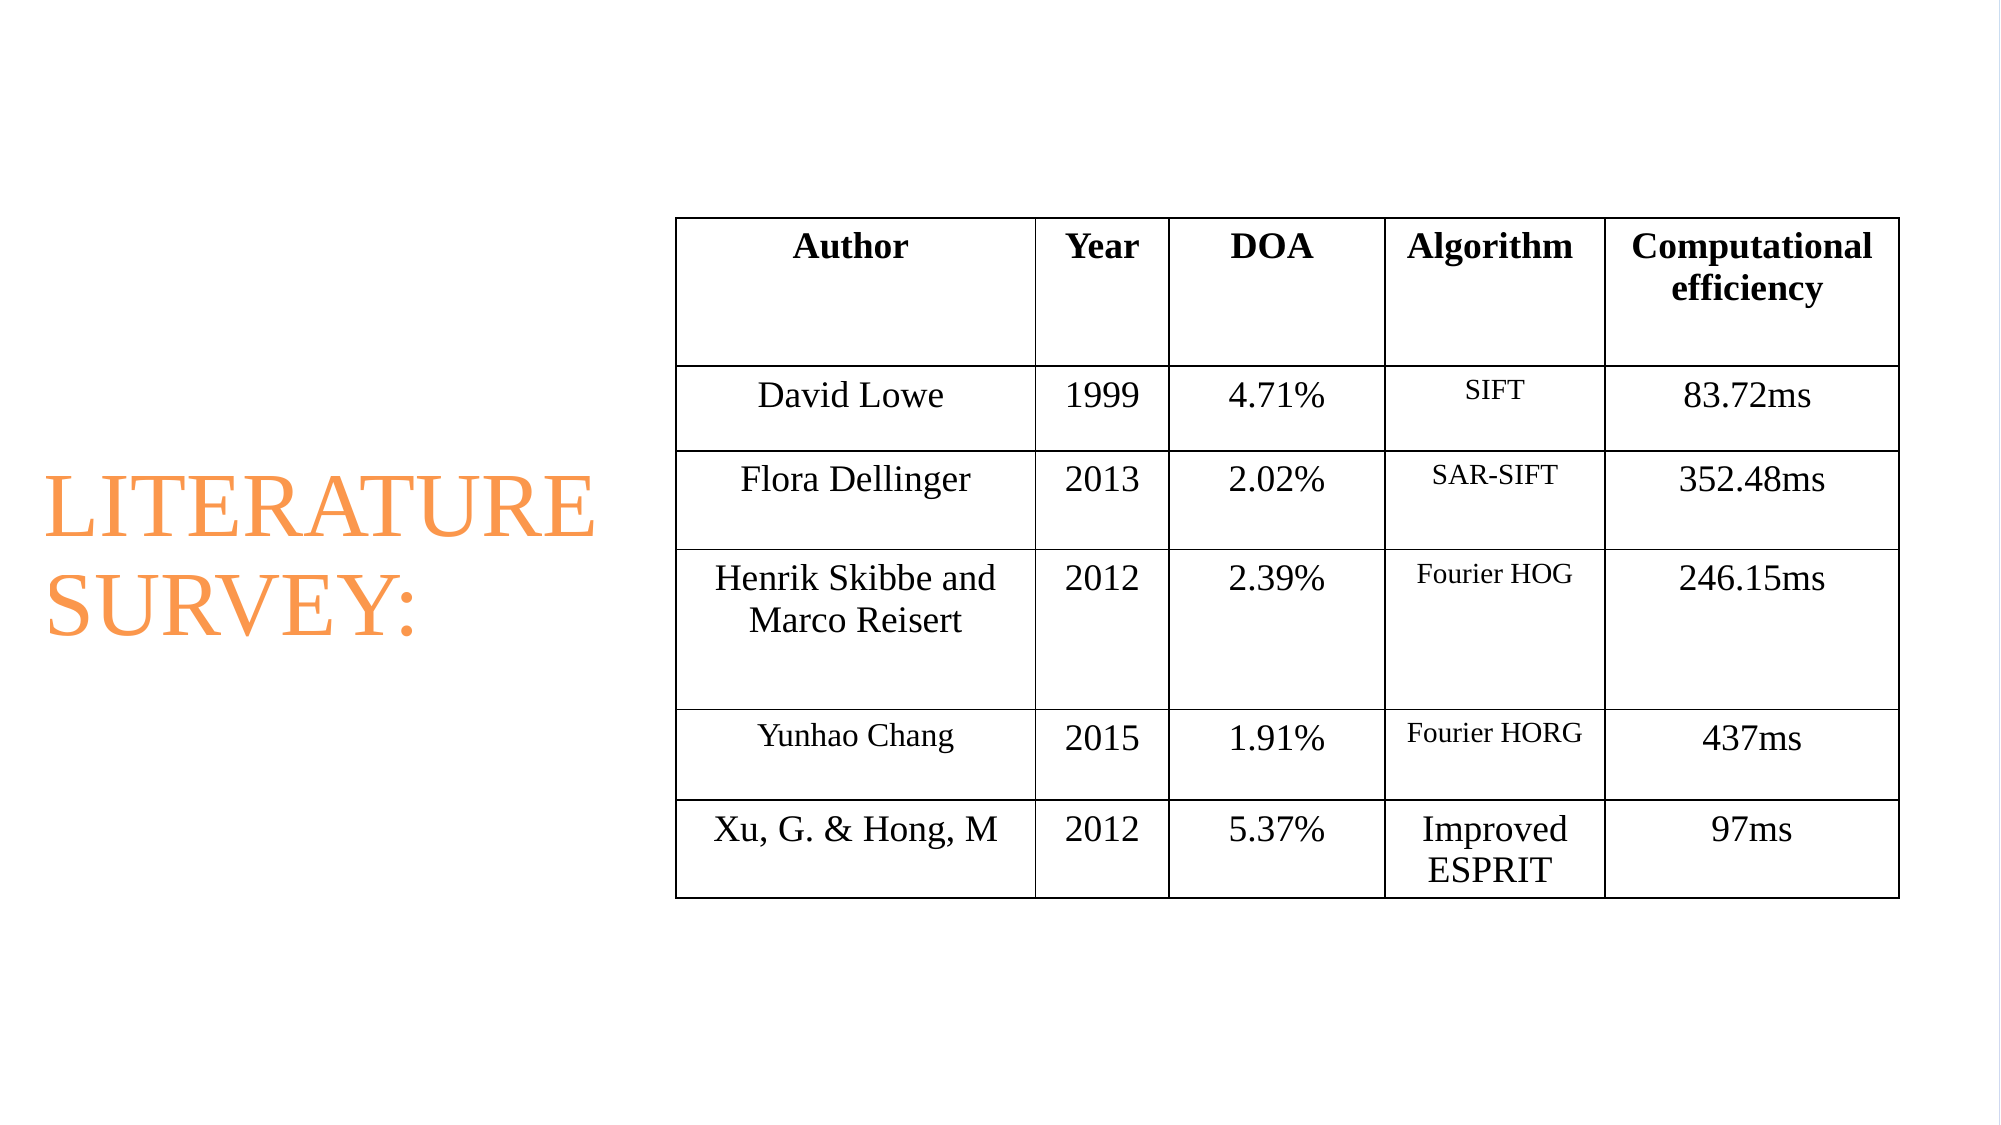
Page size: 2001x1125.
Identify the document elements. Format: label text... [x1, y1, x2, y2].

table_cell Henrik Skibbe and Marco Reisert [677, 550, 1035, 709]
table_cell 97ms [1606, 801, 1898, 897]
table_cell Fourier HOG [1386, 550, 1604, 709]
table_cell 4.71% [1170, 367, 1384, 450]
table_cell David Lowe [677, 367, 1035, 450]
table_cell SIFT [1386, 367, 1604, 450]
table_cell Flora Dellinger [677, 452, 1035, 549]
table_cell 2.02% [1170, 452, 1384, 549]
table_cell 2013 [1036, 452, 1168, 549]
table_cell 2012 [1036, 550, 1168, 709]
table_cell 352.48ms [1606, 452, 1898, 549]
table_header Year [1036, 219, 1168, 365]
table_cell 2012 [1036, 801, 1168, 897]
table_cell Fourier HORG [1386, 710, 1604, 799]
text_box [0, 0, 2000, 1125]
table_cell 2015 [1036, 710, 1168, 799]
table_header Computational efficiency [1606, 219, 1898, 365]
table_cell SAR-SIFT [1386, 452, 1604, 549]
table_cell Improved ESPRIT [1386, 801, 1604, 897]
table_cell 246.15ms [1606, 550, 1898, 709]
table_cell 2.39% [1170, 550, 1384, 709]
table_header Algorithm [1386, 219, 1604, 365]
table_cell 1.91% [1170, 710, 1384, 799]
table_cell 83.72ms [1606, 367, 1898, 450]
table_cell 437ms [1606, 710, 1898, 799]
table_cell Xu, G. & Hong, M [677, 801, 1035, 897]
title LITERATURE SURVEY: [29, 99, 622, 1014]
table_cell 1999 [1036, 367, 1168, 450]
table_header Author [677, 219, 1035, 365]
table_cell Yunhao Chang [677, 710, 1035, 799]
table_header DOA [1170, 219, 1384, 365]
table_cell 5.37% [1170, 801, 1384, 897]
